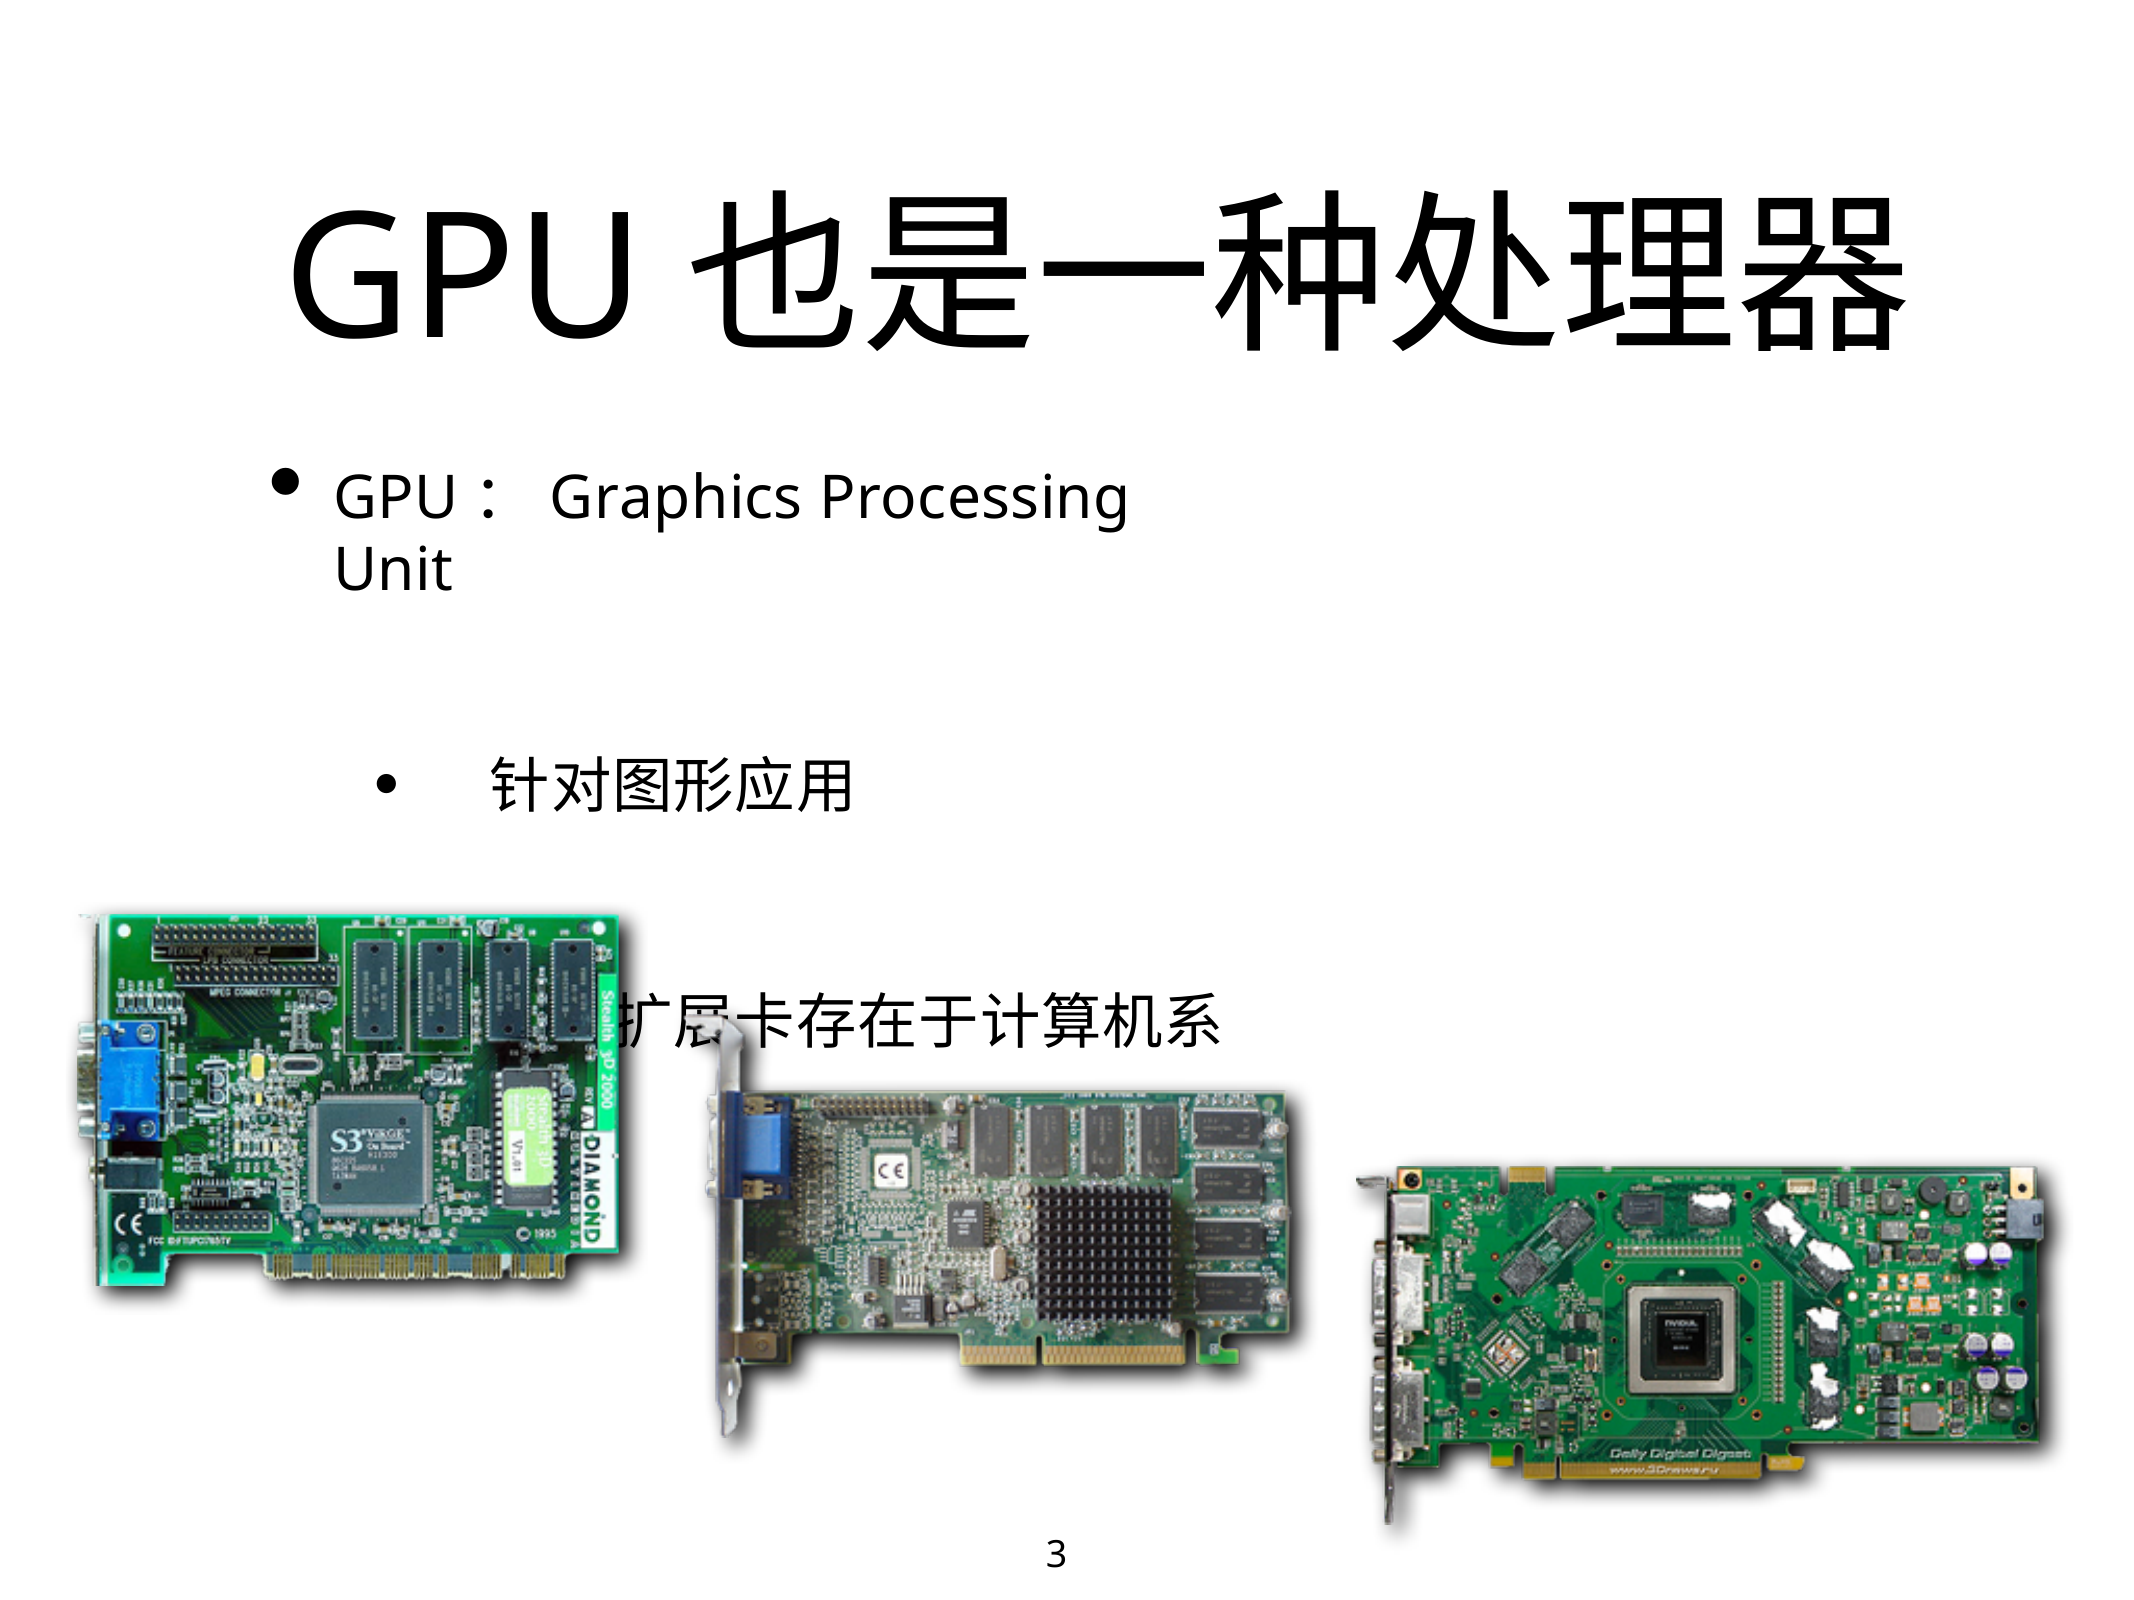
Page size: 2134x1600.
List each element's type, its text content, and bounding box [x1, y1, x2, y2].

text_box [1356, 1166, 2044, 1525]
text_box [1343, 1154, 2074, 1555]
text_box [671, 1001, 1322, 1468]
text_box [683, 1014, 1292, 1438]
text_box [77, 914, 619, 1286]
text_box GPU：Graphics Processing Unit • 针对图形应用 • 作为扩展卡存在于计算机系统中 [266, 457, 1266, 1147]
slide_number 3 [1033, 1530, 1098, 1600]
text_box [65, 902, 648, 1316]
title GPU也是一种处理器 [91, 162, 2042, 430]
